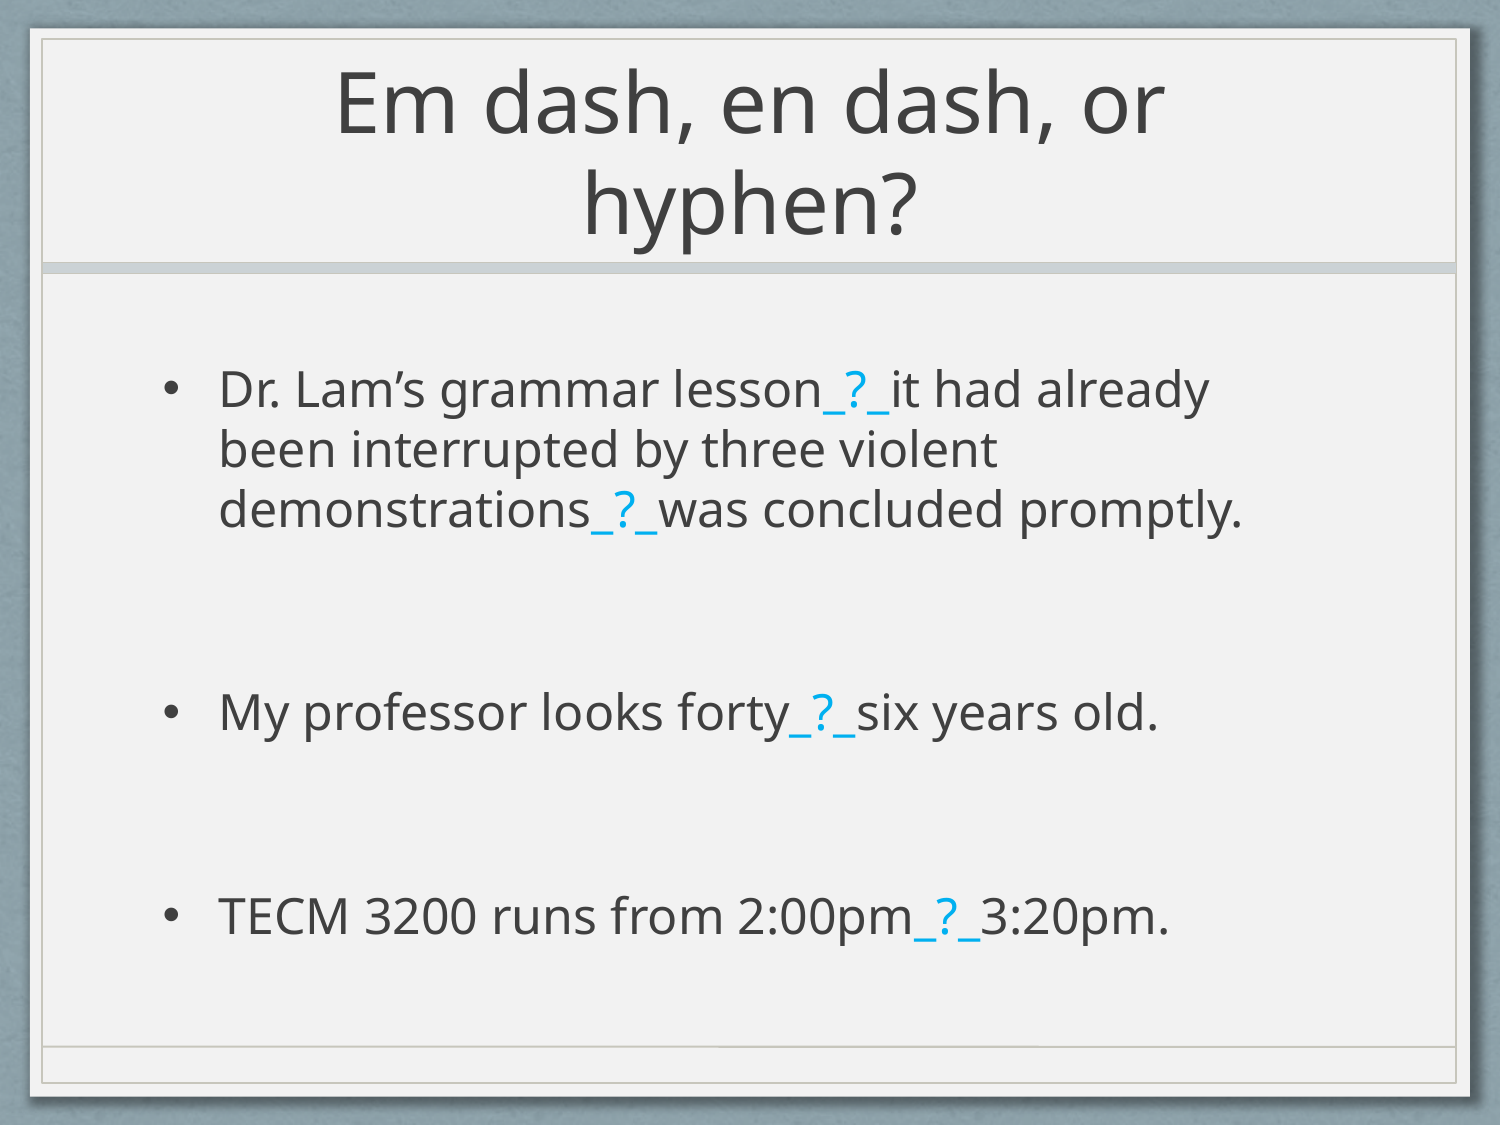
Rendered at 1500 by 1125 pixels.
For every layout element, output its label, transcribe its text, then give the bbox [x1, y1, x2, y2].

title Em dash, en dash, or hyphen? [147, 40, 1353, 260]
list Dr. Lam’s grammar lesson_?_it had already been interrupted by three violent demonstrations_?_was concluded promptly. My professor looks forty_?_six years old. TECM 3200 runs from 2:00pm_?_3:20pm. [147, 350, 1353, 996]
